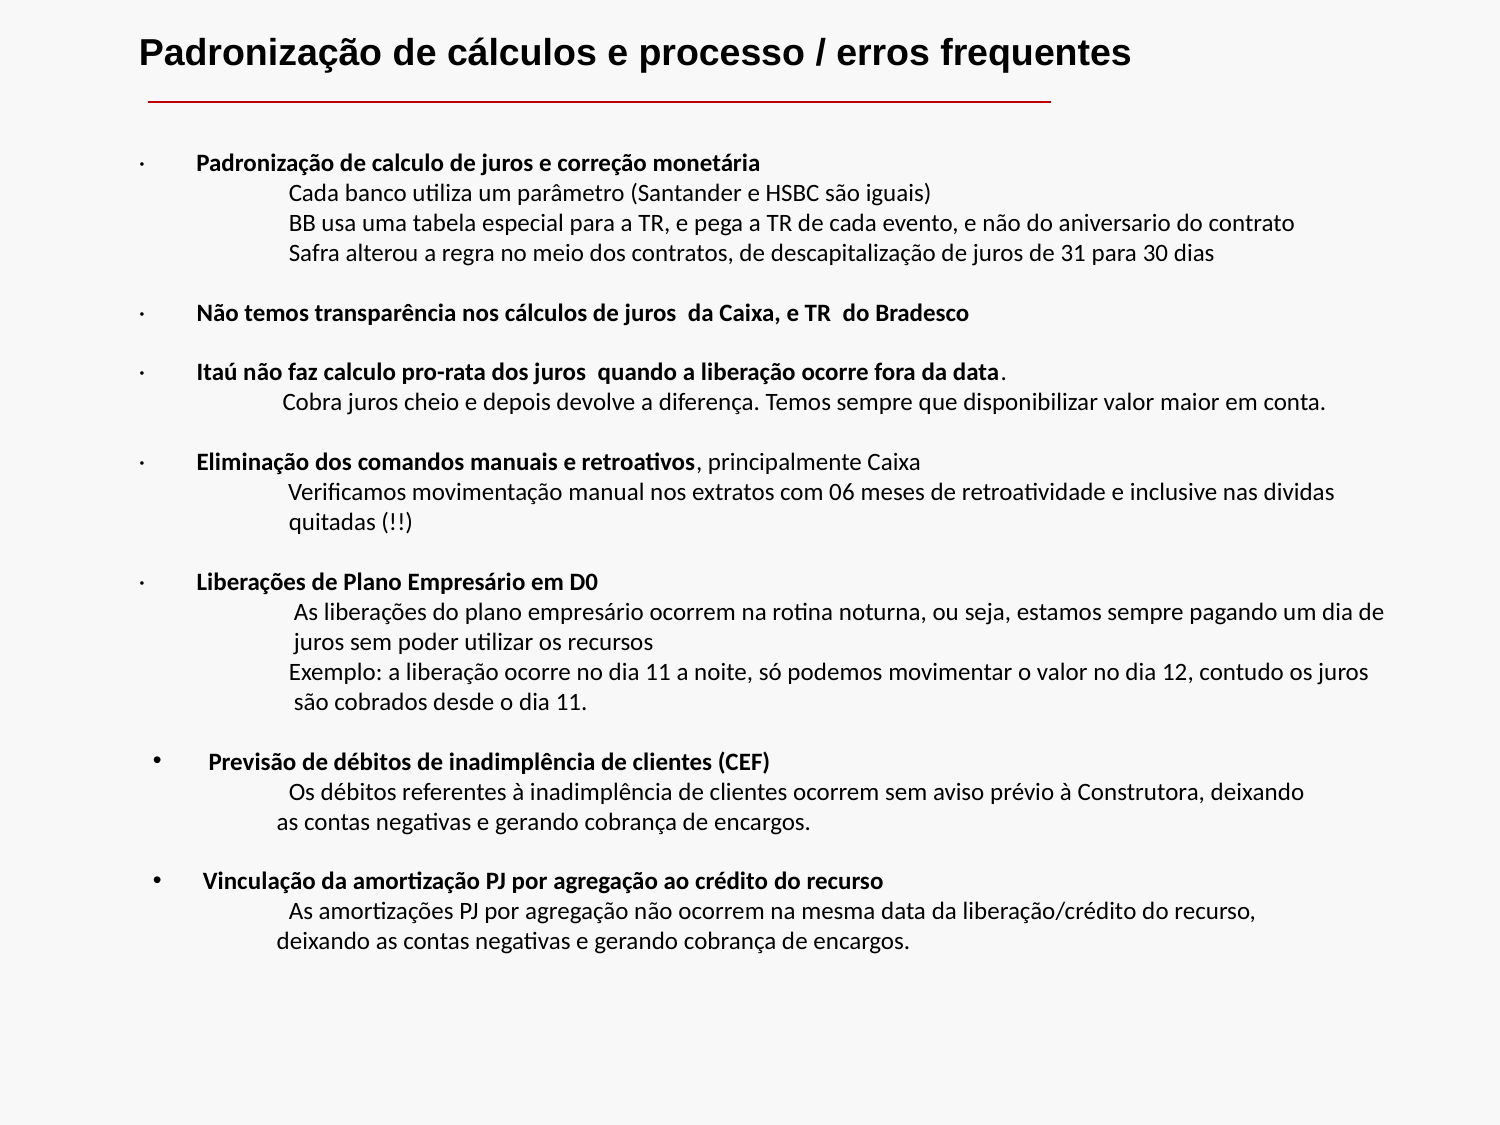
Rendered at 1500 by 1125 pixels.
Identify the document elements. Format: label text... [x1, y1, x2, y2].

text_box Padronização de cálculos e processo / erros frequentes [123, 20, 1223, 79]
text_box · Padronização de calculo de juros e correção monetária Cada banco utiliza um parâmetro (Santander e HSBC são iguais) BB usa uma tabela especial para a TR, e pega a TR de cada evento, e não do aniversario do contrato Safra alterou a regra no meio dos contratos, de descapitalização de juros de 31 para 30 dias · Não temos transparência nos cálculos de juros da Caixa, e TR do Bradesco · Itaú não faz calculo pro-rata dos juros quando a liberação ocorre fora da data. Cobra juros cheio e depois devolve a diferença. Temos sempre que disponibilizar valor maior em conta. · Eliminação dos comandos manuais e retroativos, principalmente Caixa Verificamos movimentação manual nos extratos com 06 meses de retroatividade e inclusive nas dividas quitadas (!!) · Liberações de Plano Empresário em D0 As liberações do plano empresário ocorrem na rotina noturna, ou seja, estamos sempre pagando um dia de juros sem poder utilizar os recursos Exemplo: a liberação ocorre no dia 11 a noite, só podemos movimentar o valor no dia 12, contudo os juros são cobrados desde o dia 11. Previsão de débitos de inadimplência de clientes (CEF) Os débitos referentes à inadimplência de clientes ocorrem sem aviso prévio à Construtora, deixando as contas negativas e gerando cobrança de encargos. Vinculação da amortização PJ por agregação ao crédito do recurso As amortizações PJ por agregação não ocorrem na mesma data da liberação/crédito do recurso, deixando as contas negativas e gerando cobrança de encargos. [123, 79, 1424, 963]
